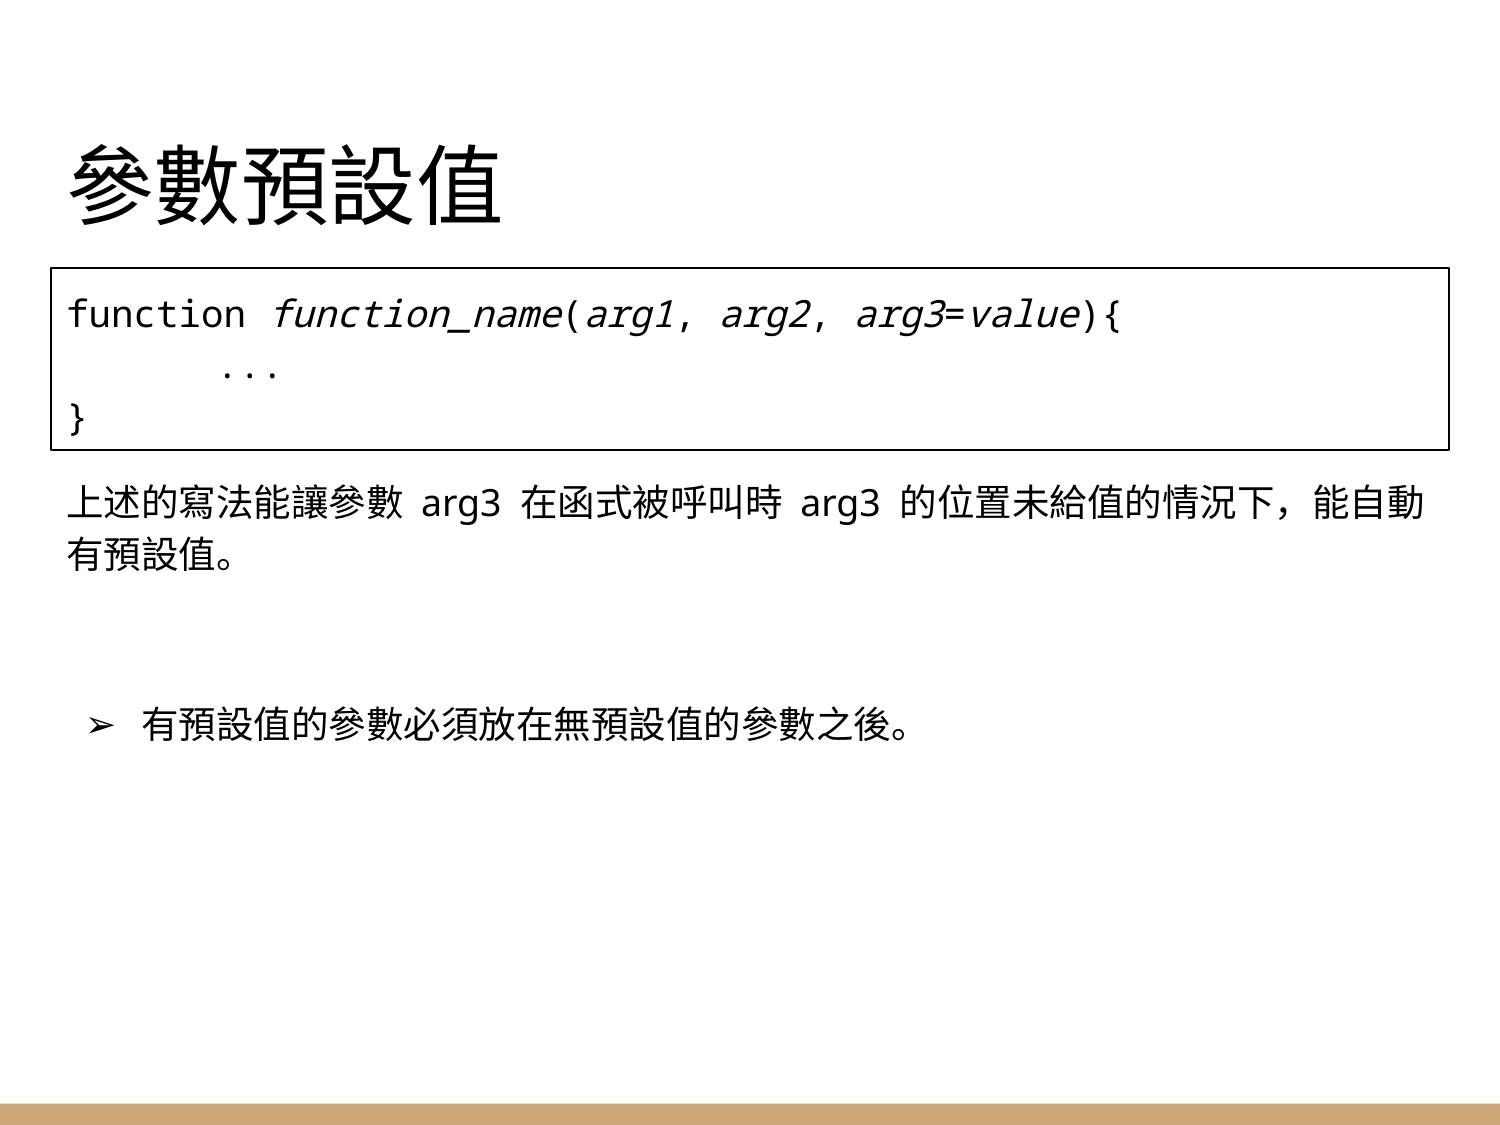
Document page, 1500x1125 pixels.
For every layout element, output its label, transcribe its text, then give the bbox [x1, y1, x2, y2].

list 上述的寫法能讓參數 arg3 在函式被呼叫時 arg3 的位置未給值的情況下，能自動有預設值。 有預設值的參數必須放在無預設值的參數之後。 [51, 457, 1449, 772]
list function function_name(arg1, arg2, arg3=value){ ... } [51, 267, 1449, 450]
title 參數預設值 [51, 69, 1449, 251]
